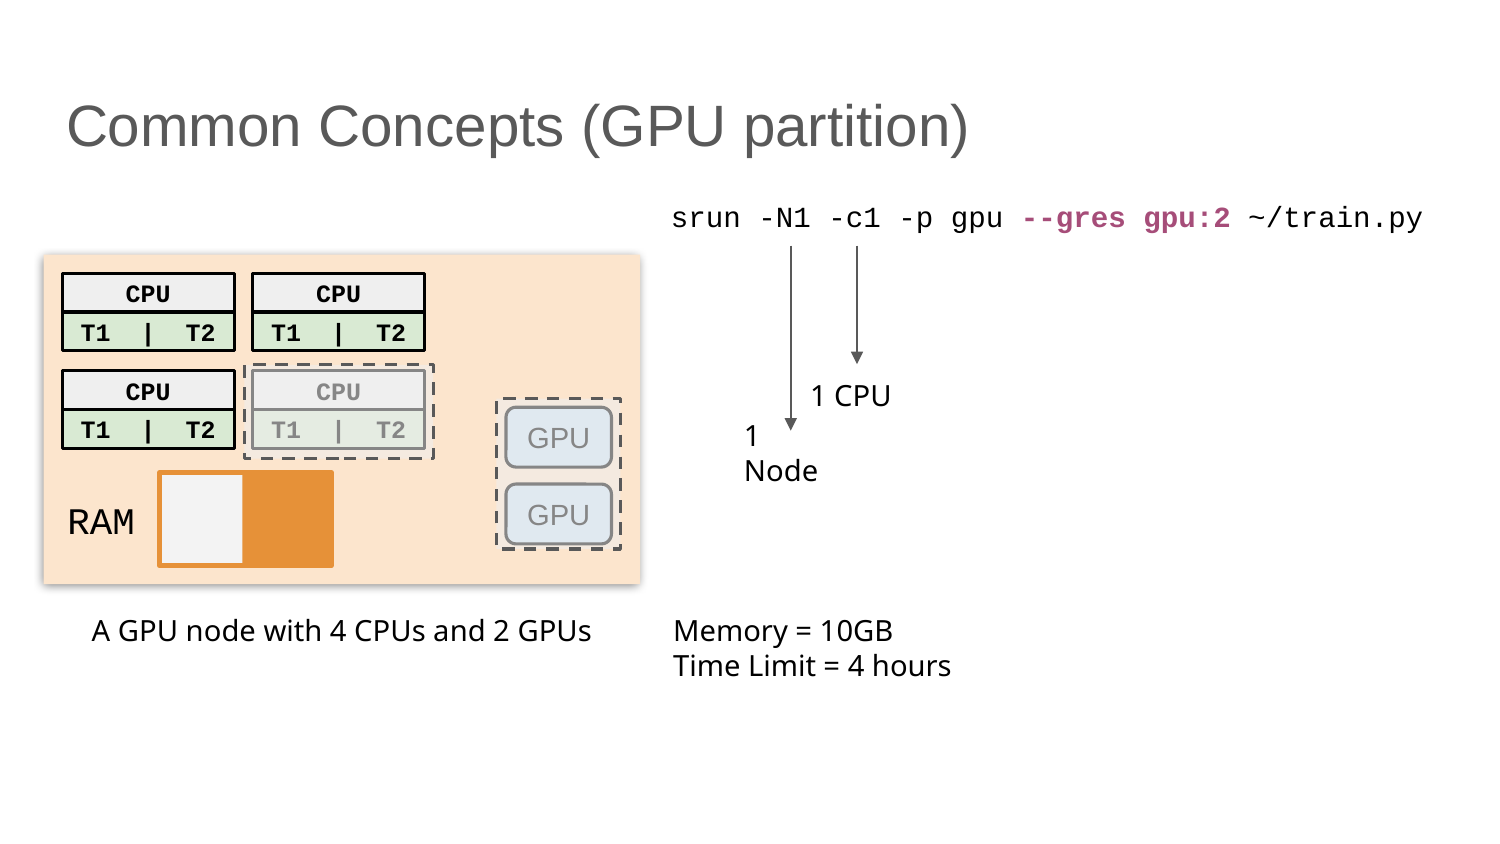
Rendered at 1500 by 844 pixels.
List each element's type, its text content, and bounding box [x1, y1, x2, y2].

text_box [496, 398, 621, 549]
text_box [61, 272, 235, 352]
text_box A GPU node with 4 CPUs and 2 GPUs [43, 597, 641, 657]
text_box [252, 370, 426, 449]
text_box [252, 272, 426, 352]
title Common Concepts (GPU partition) [51, 72, 1449, 167]
text_box 1 Node [728, 422, 853, 482]
text_box srun -N1 -c1 -p gpu --gres gpu:2 ~/train.py [655, 183, 1500, 262]
text_box [242, 470, 330, 565]
text_box [43, 254, 641, 585]
text_box Memory = 10GB Time Limit = 4 hours [658, 597, 1243, 783]
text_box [61, 370, 235, 449]
text_box 1 CPU [795, 364, 919, 425]
text_box [159, 472, 332, 566]
text_box RAM [43, 489, 159, 550]
text_box [244, 364, 434, 459]
